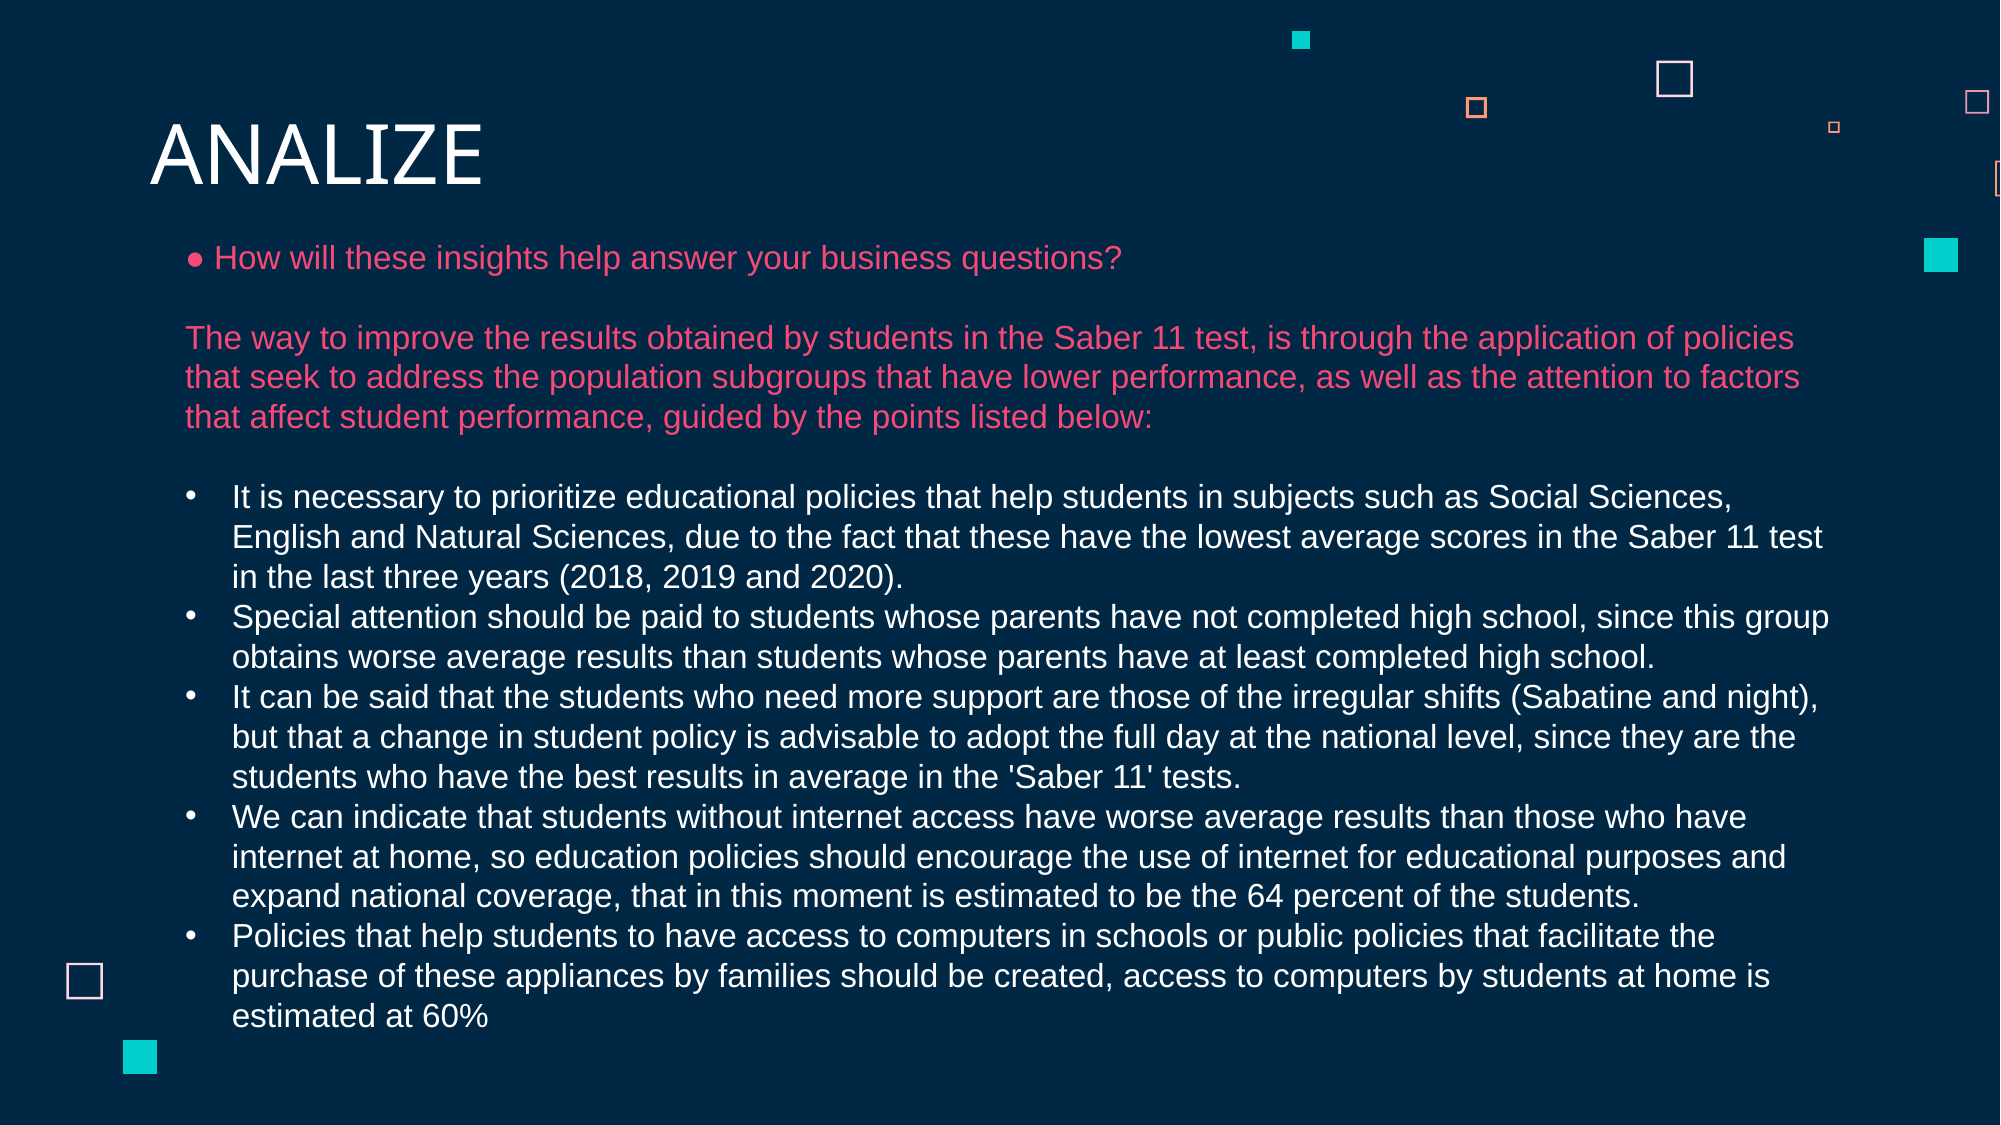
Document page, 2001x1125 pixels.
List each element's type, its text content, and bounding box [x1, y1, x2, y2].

text_box ● How will these insights help answer your business questions? The way to improve the results obtained by students in the Saber 11 test, is through the application of policies that seek to address the population subgroups that have lower performance, as well as the attention to factors that affect student performance, guided by the points listed below: It is necessary to prioritize educational policies that help students in subjects such as Social Sciences, English and Natural Sciences, due to the fact that these have the lowest average scores in the Saber 11 test in the last three years (2018, 2019 and 2020). Special attention should be paid to students whose parents have not completed high school, since this group obtains worse average results than students whose parents have at least completed high school. It can be said that the students who need more support are those of the irregular shifts (Sabatine and night), but that a change in student policy is advisable to adopt the full day at the national level, since they are the students who have the best results in average in the 'Saber 11' tests. We can indicate that students without internet access have worse average results than those who have internet at home, so education policies should encourage the use of internet for educational purposes and expand national coverage, that in this moment is estimated to be the 64 percent of the students. Policies that help students to have access to computers in schools or public policies that facilitate the purchase of these appliances by families should be created, access to computers by students at home is estimated at 60% [170, 228, 1860, 1042]
title ANALIZE [135, 90, 600, 217]
